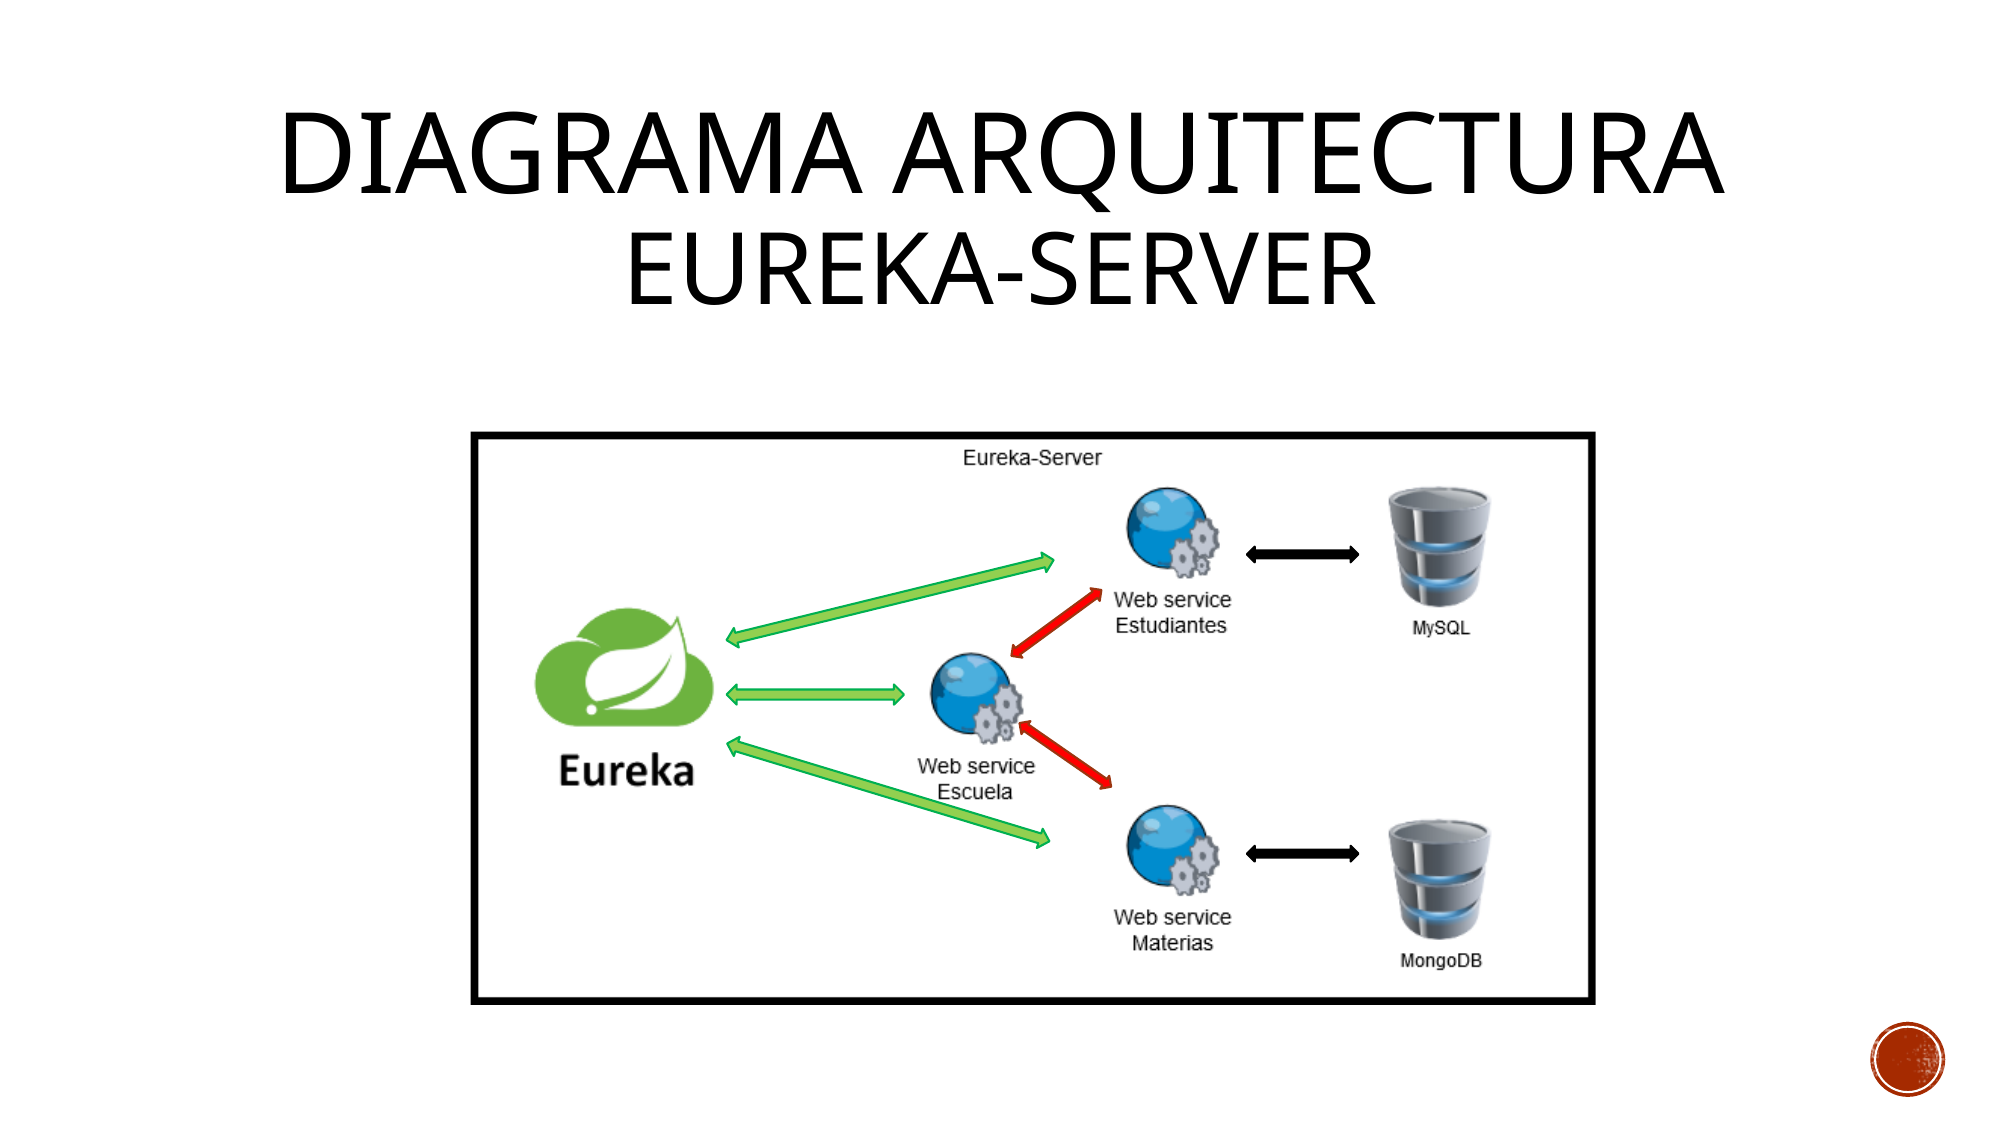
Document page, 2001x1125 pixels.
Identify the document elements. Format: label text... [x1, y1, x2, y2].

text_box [720, 547, 1359, 863]
title Diagrama arquitectura eureka-server [175, 79, 1826, 344]
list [421, 410, 1684, 1003]
